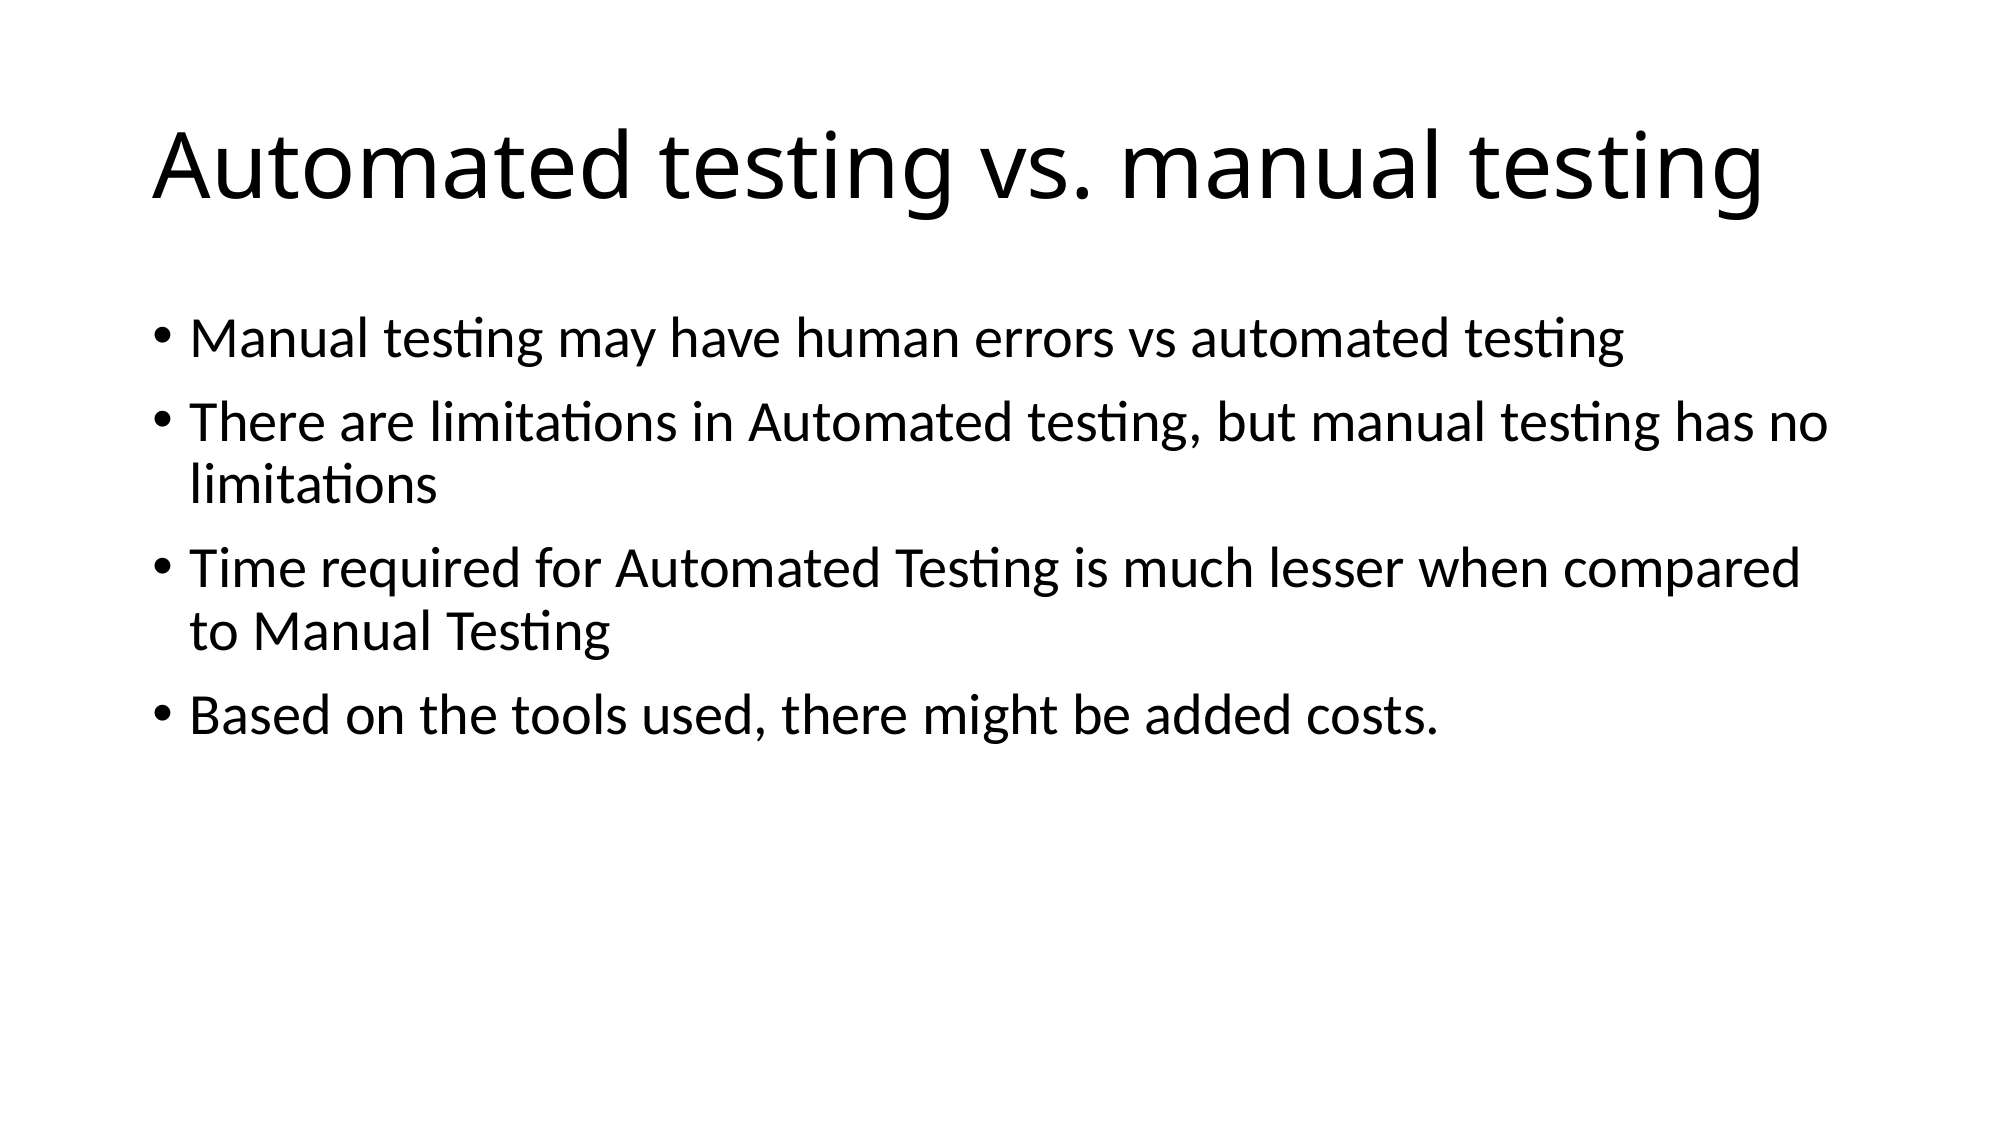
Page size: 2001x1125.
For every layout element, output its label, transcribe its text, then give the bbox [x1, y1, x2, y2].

title Automated testing vs. manual testing [137, 59, 1863, 278]
list Manual testing may have human errors vs automated testing There are limitations in Automated testing, but manual testing has no limitations Time required for Automated Testing is much lesser when compared to Manual Testing Based on the tools used, there might be added costs. [137, 299, 1863, 1014]
